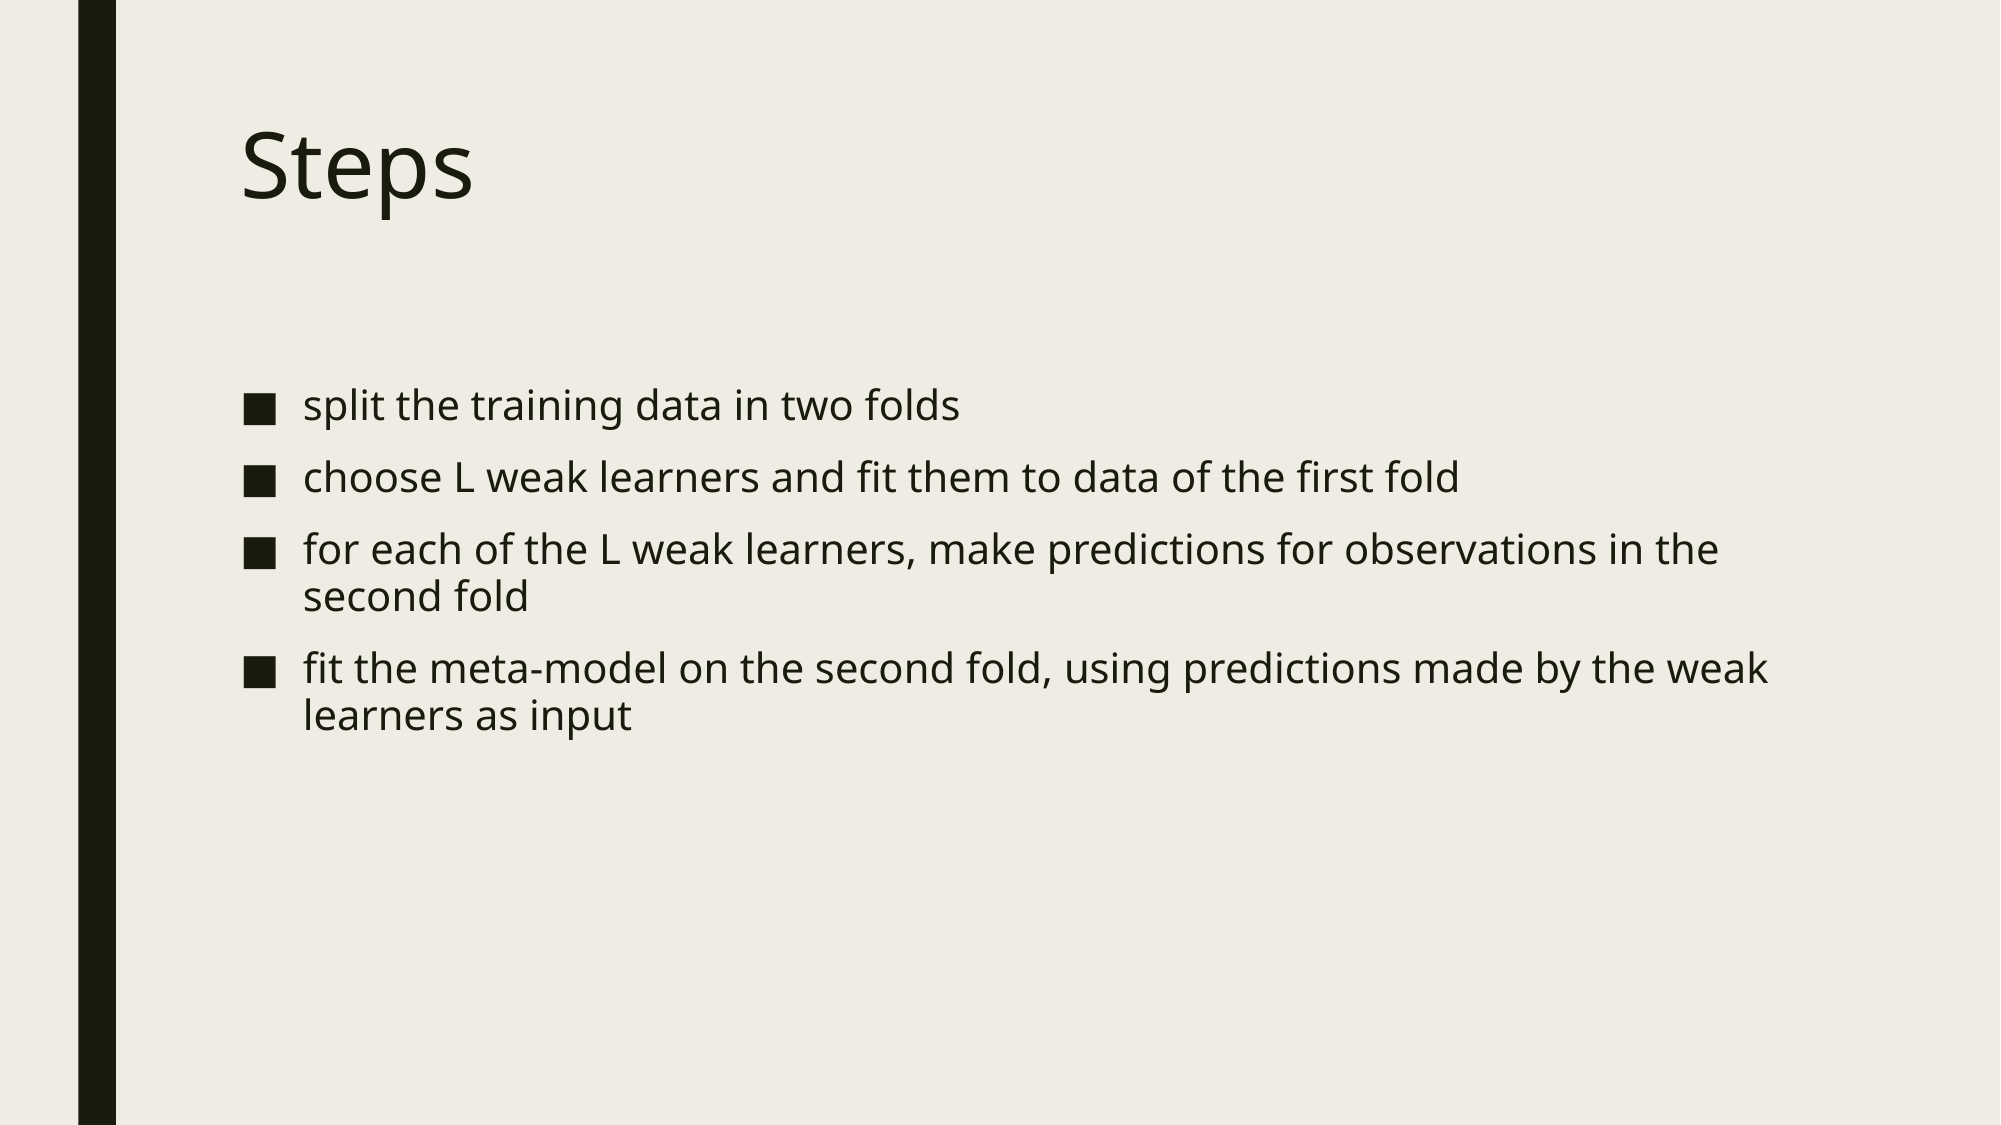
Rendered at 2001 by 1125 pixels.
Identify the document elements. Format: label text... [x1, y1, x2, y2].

list split the training data in two folds choose L weak learners and fit them to data of the first fold for each of the L weak learners, make predictions for observations in the second fold fit the meta-model on the second fold, using predictions made by the weak learners as input [225, 375, 1800, 963]
title Steps [225, 112, 1800, 357]
